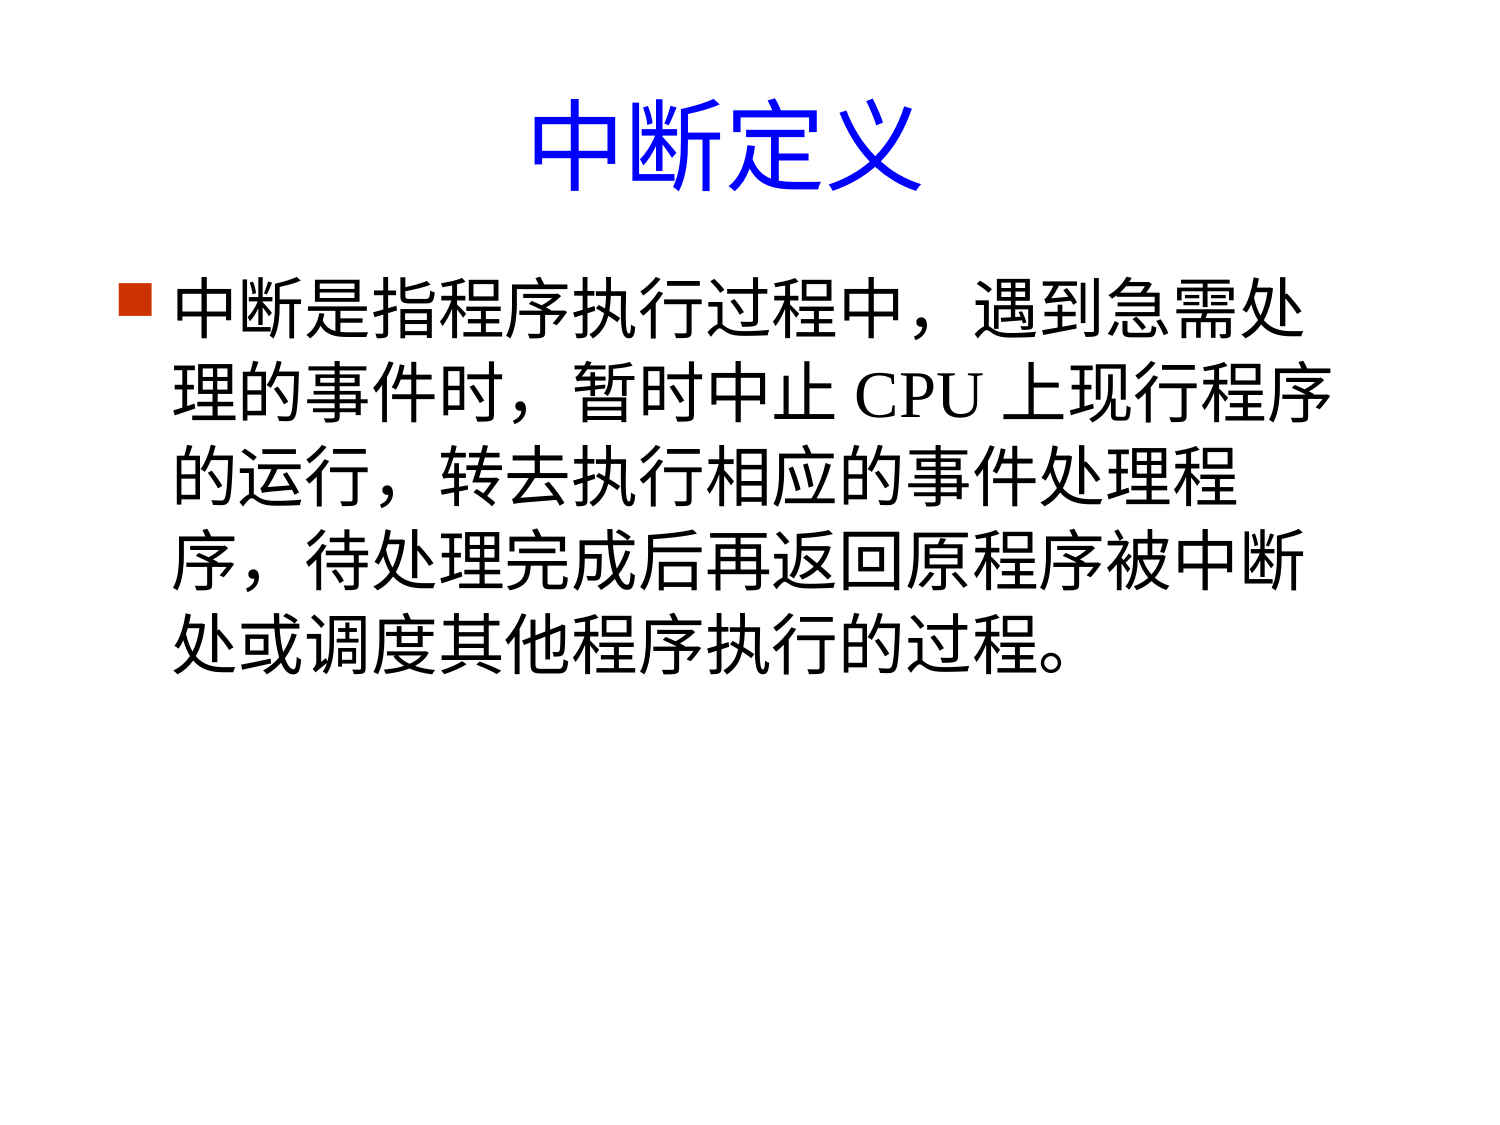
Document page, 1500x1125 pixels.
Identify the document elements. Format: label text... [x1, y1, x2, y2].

list 中断是指程序执行过程中，遇到急需处理的事件时，暂时中止CPU上现行程序的运行，转去执行相应的事件处理程序，待处理完成后再返回原程序被中断处或调度其他程序执行的过程。 [99, 255, 1388, 1024]
title 中断定义 [87, 49, 1363, 238]
